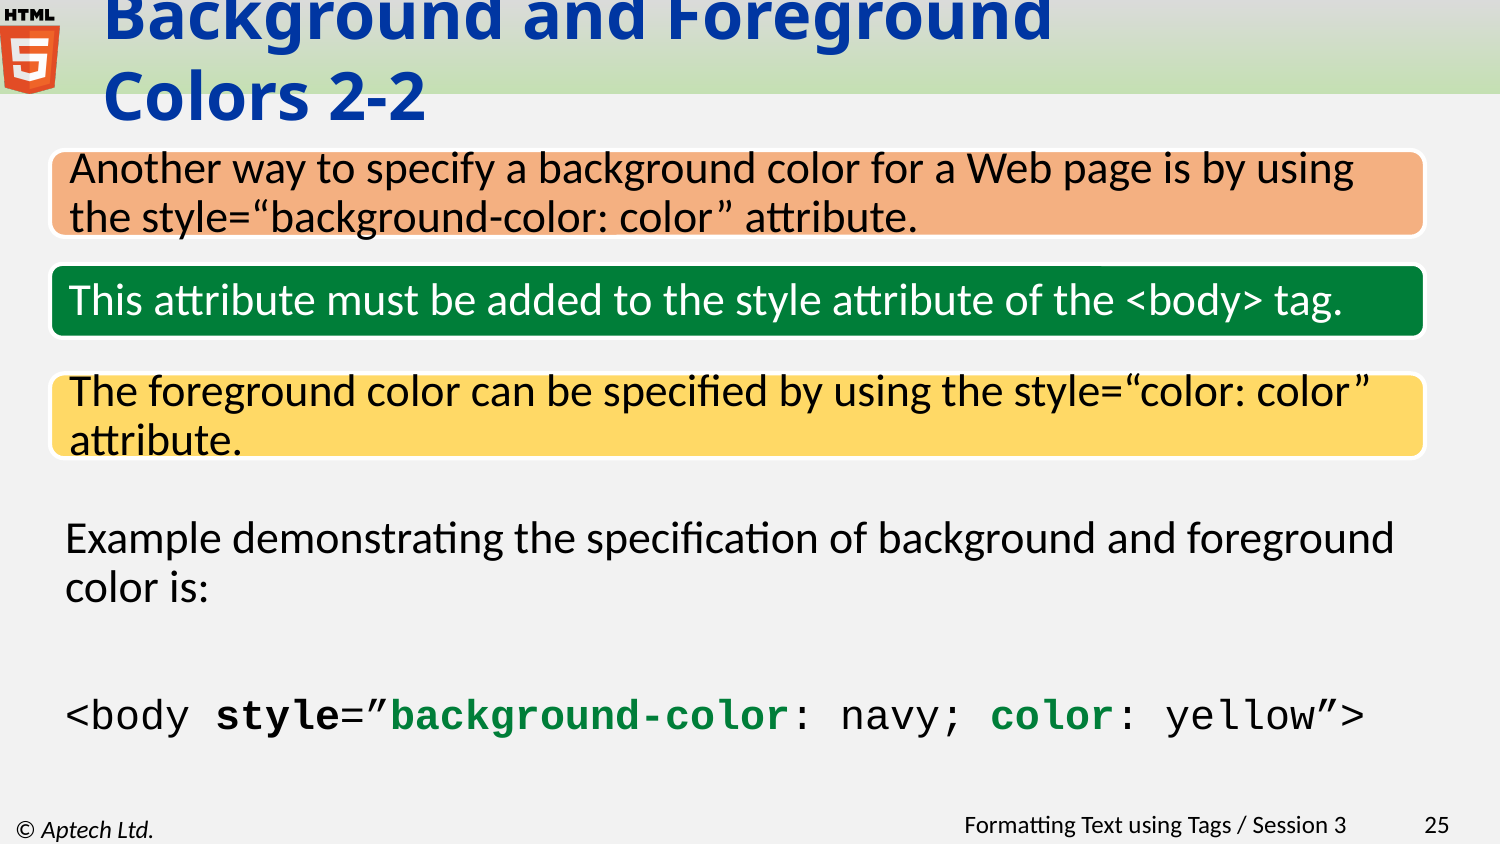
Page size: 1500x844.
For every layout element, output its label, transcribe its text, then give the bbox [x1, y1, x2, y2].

picture [0, 9, 72, 94]
footer Formatting Text using Tags / Session 3 [375, 813, 1363, 835]
title Background and Foreground Colors 2-2 [87, 28, 1338, 79]
slide_number ‹#› [1363, 813, 1465, 835]
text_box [49, 149, 1426, 459]
text_box Example demonstrating the specification of background and foreground color is: <body style=”background-color: navy; color: yellow”> [50, 506, 1450, 694]
